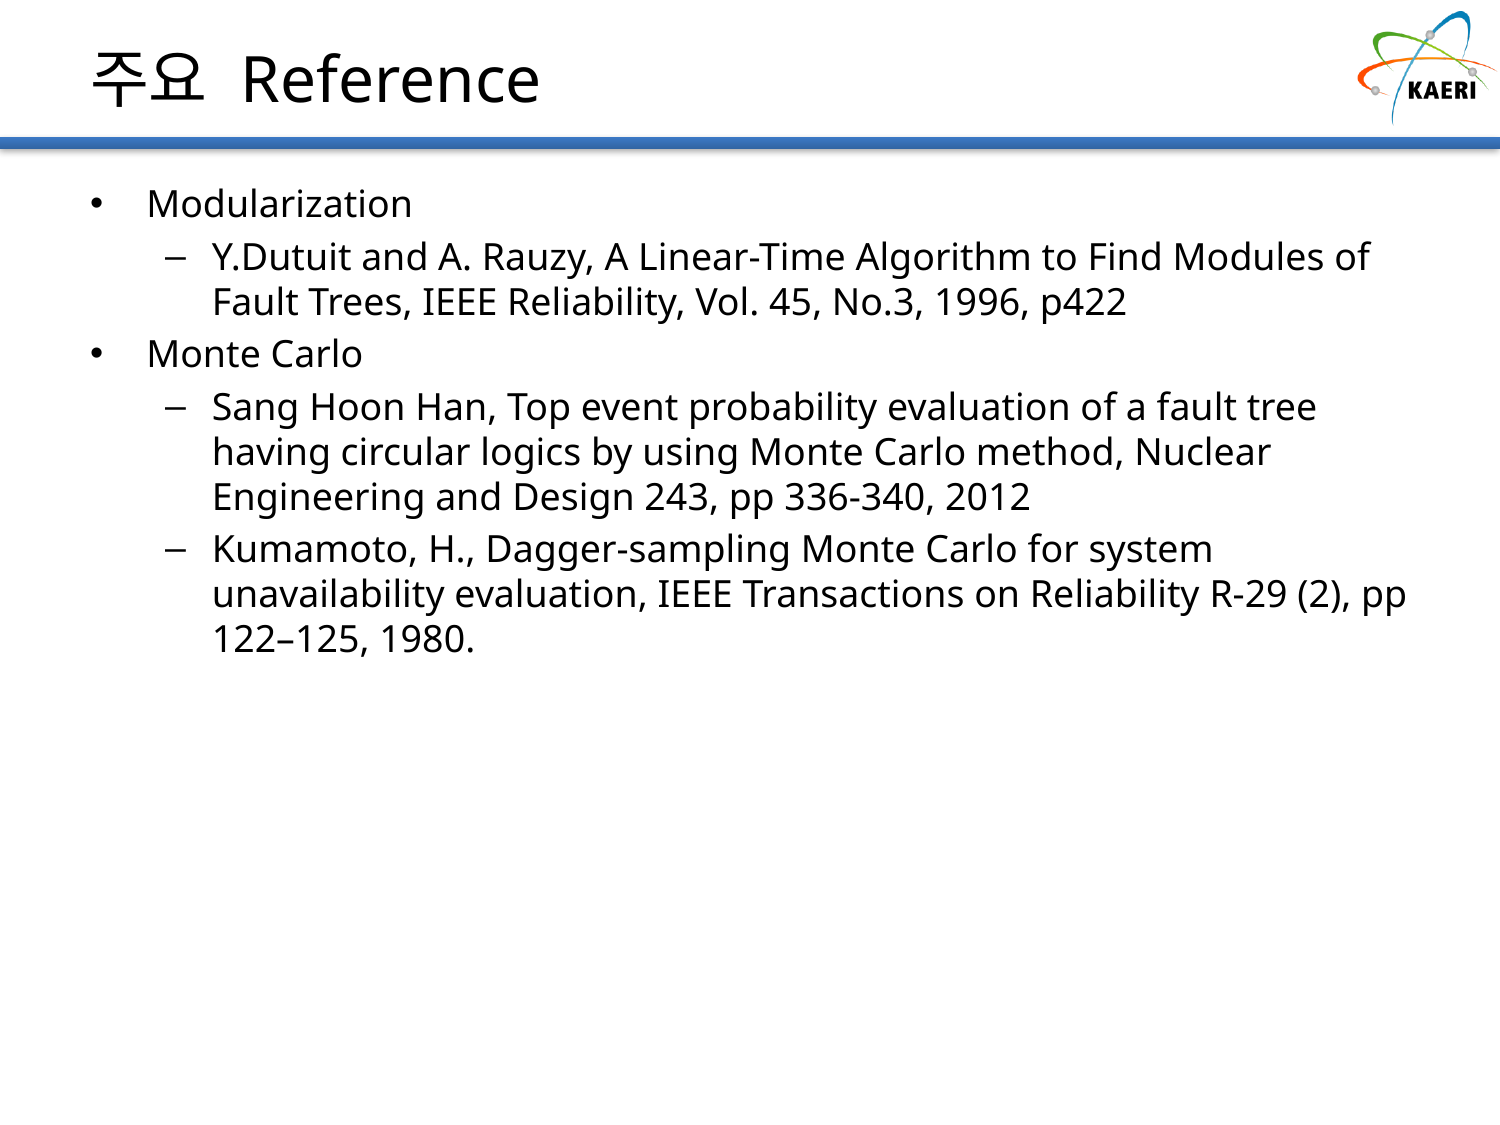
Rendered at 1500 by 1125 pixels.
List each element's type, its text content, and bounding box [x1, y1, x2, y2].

picture [1357, 11, 1500, 126]
title 주요 Reference [75, 30, 1425, 124]
list Modularization Y.Dutuit and A. Rauzy, A Linear-Time Algorithm to Find Modules of Fault Trees, IEEE Reliability, Vol. 45, No.3, 1996, p422 Monte Carlo Sang Hoon Han, Top event probability evaluation of a fault tree having circular logics by using Monte Carlo method, Nuclear Engineering and Design 243, pp 336-340, 2012 Kumamoto, H., Dagger-sampling Monte Carlo for system unavailability evaluation, IEEE Transactions on Reliability R-29 (2), pp 122–125, 1980. [75, 172, 1425, 1005]
